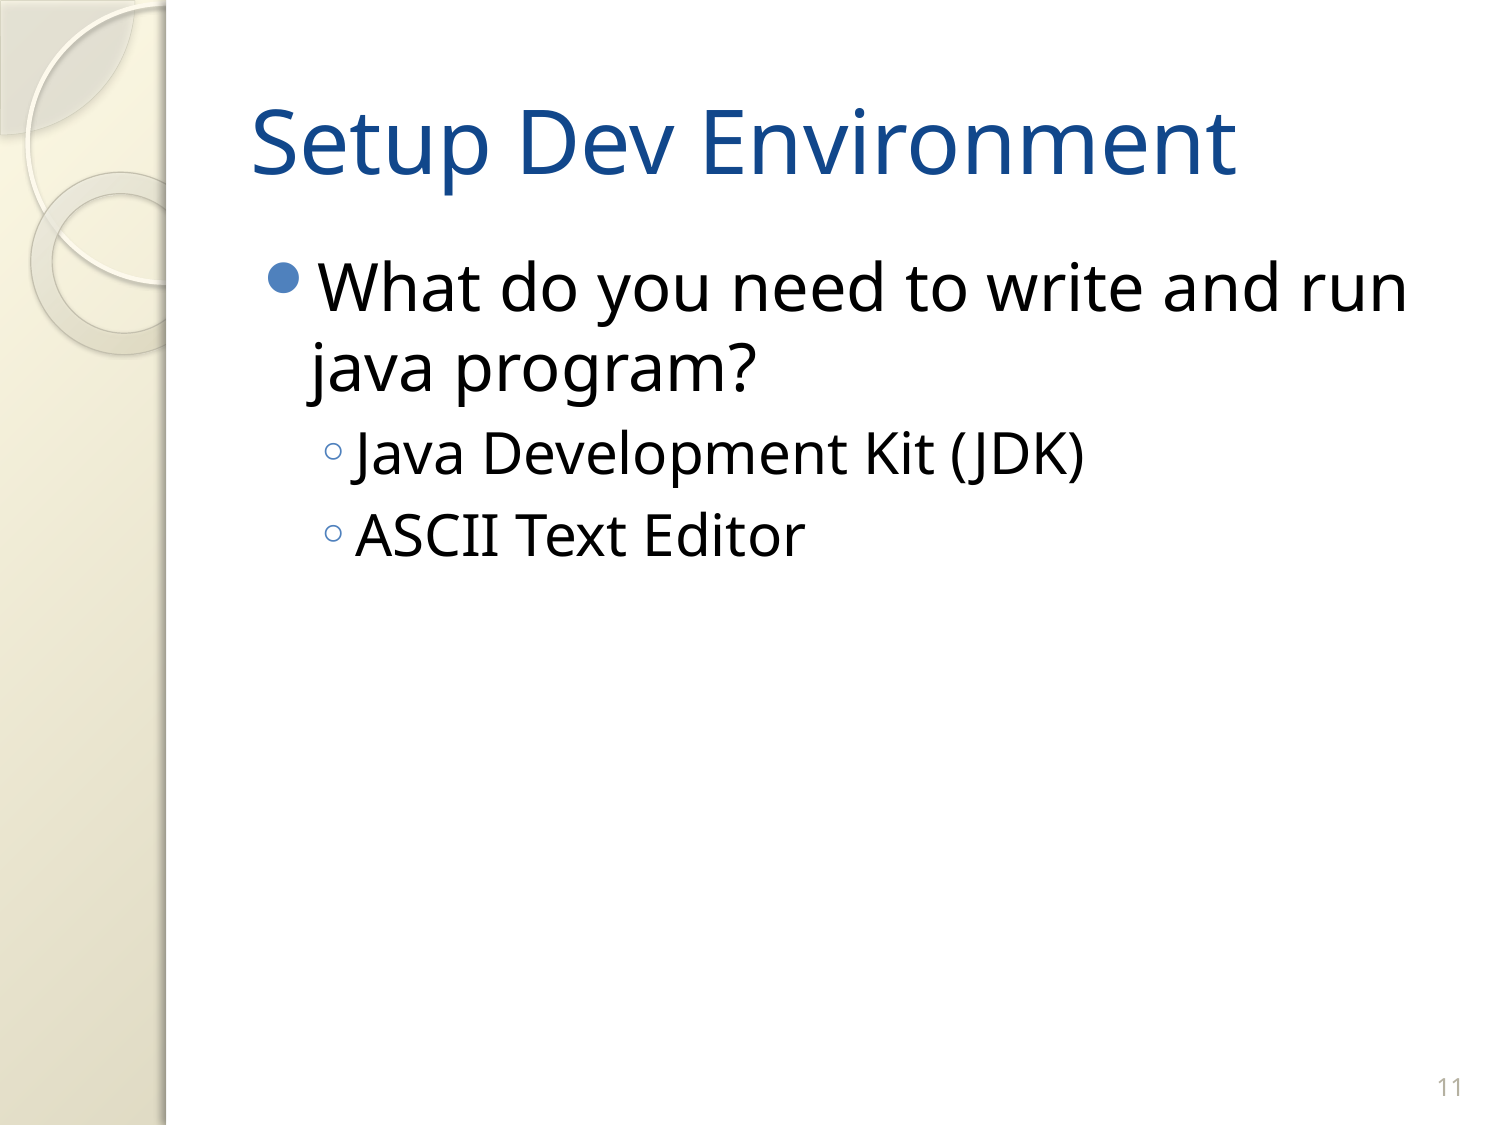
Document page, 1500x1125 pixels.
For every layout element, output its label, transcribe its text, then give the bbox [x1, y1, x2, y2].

title Setup Dev Environment [235, 45, 1466, 233]
list What do you need to write and run java program? Java Development Kit (JDK) ASCII Text Editor [235, 237, 1466, 1025]
slide_number 11 [1413, 1034, 1488, 1113]
